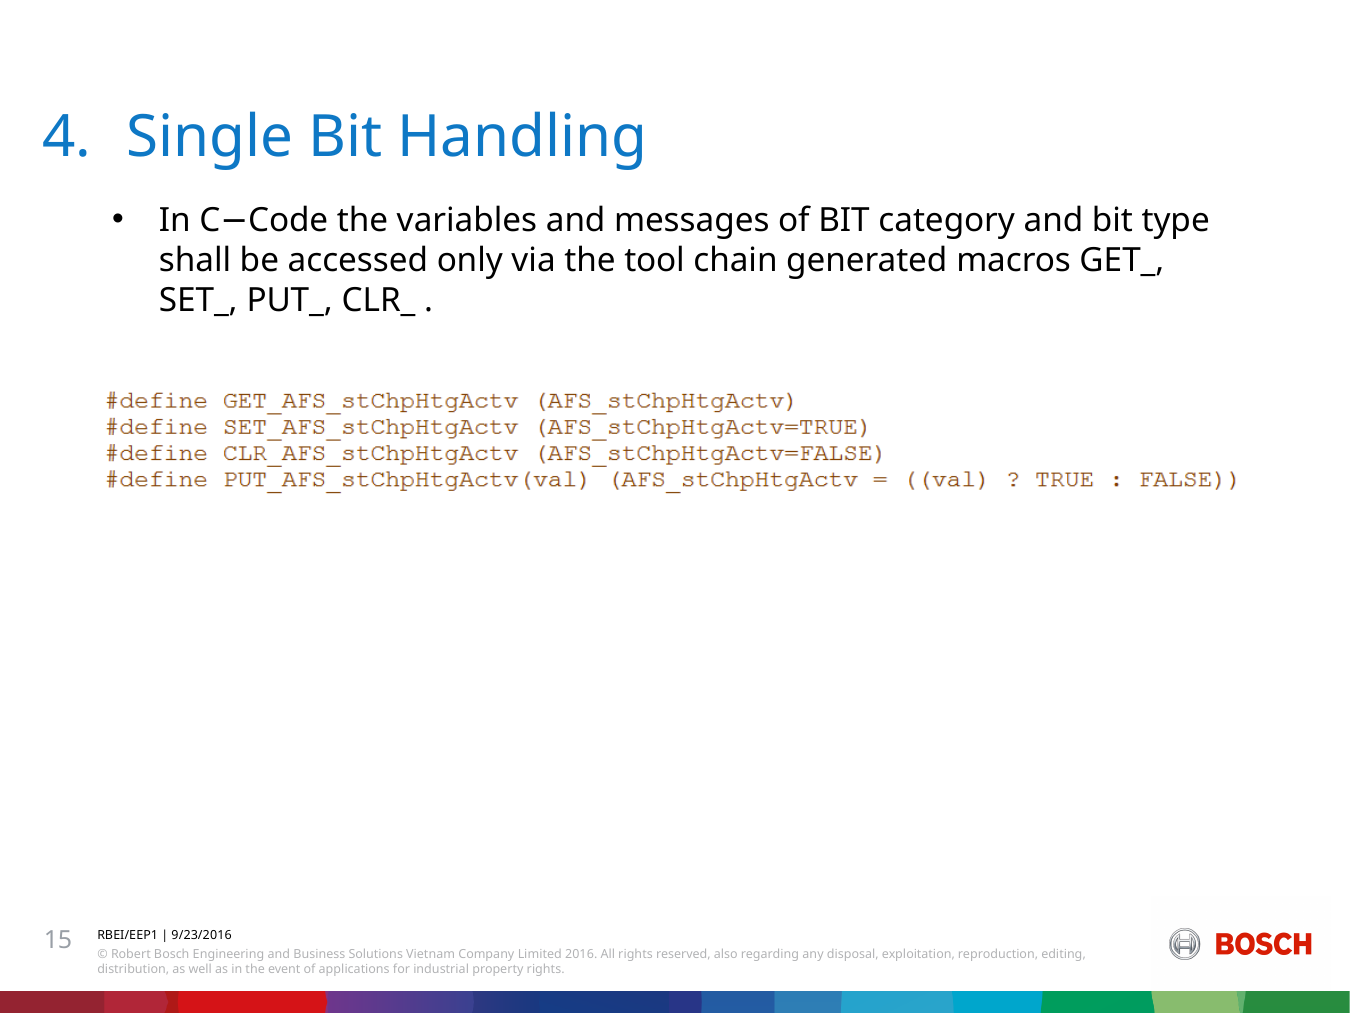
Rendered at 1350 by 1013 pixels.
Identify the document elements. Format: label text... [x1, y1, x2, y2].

picture [0, 991, 953, 1013]
picture [48, 370, 1308, 532]
text_box In C−Code the variables and messages of BIT category and bit type shall be accessed only via the tool chain generated macros GET_, SET_, PUT_, CLR_ . [97, 190, 1228, 370]
picture [1041, 991, 1350, 1013]
text_box RBEI/EEP1 | 9/23/2016 [97, 925, 1157, 944]
title Single Bit Handling [42, 106, 1308, 170]
text_box 15 [43, 923, 92, 991]
text_box © Robert Bosch Engineering and Business Solutions Vietnam Company Limited 2016. All rights reserved, also regarding any disposal, exploitation, reproduction, editing, distribution, as well as in the event of applications for industrial property rights. [97, 944, 1157, 980]
